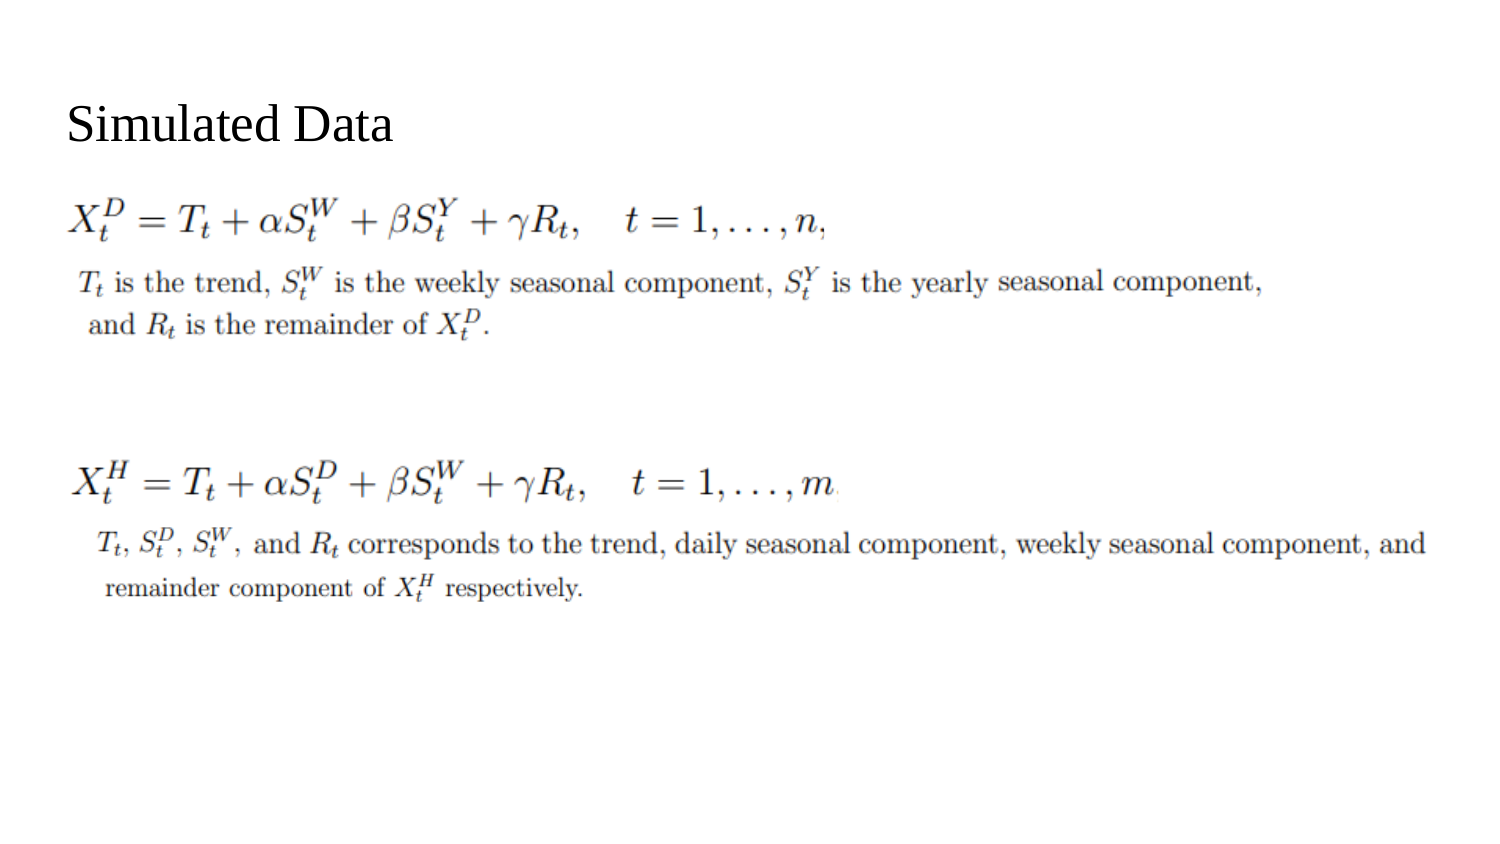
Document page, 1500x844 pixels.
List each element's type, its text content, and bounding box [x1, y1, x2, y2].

title Simulated Data [51, 72, 1449, 167]
picture [65, 439, 1432, 609]
picture [65, 188, 1266, 347]
